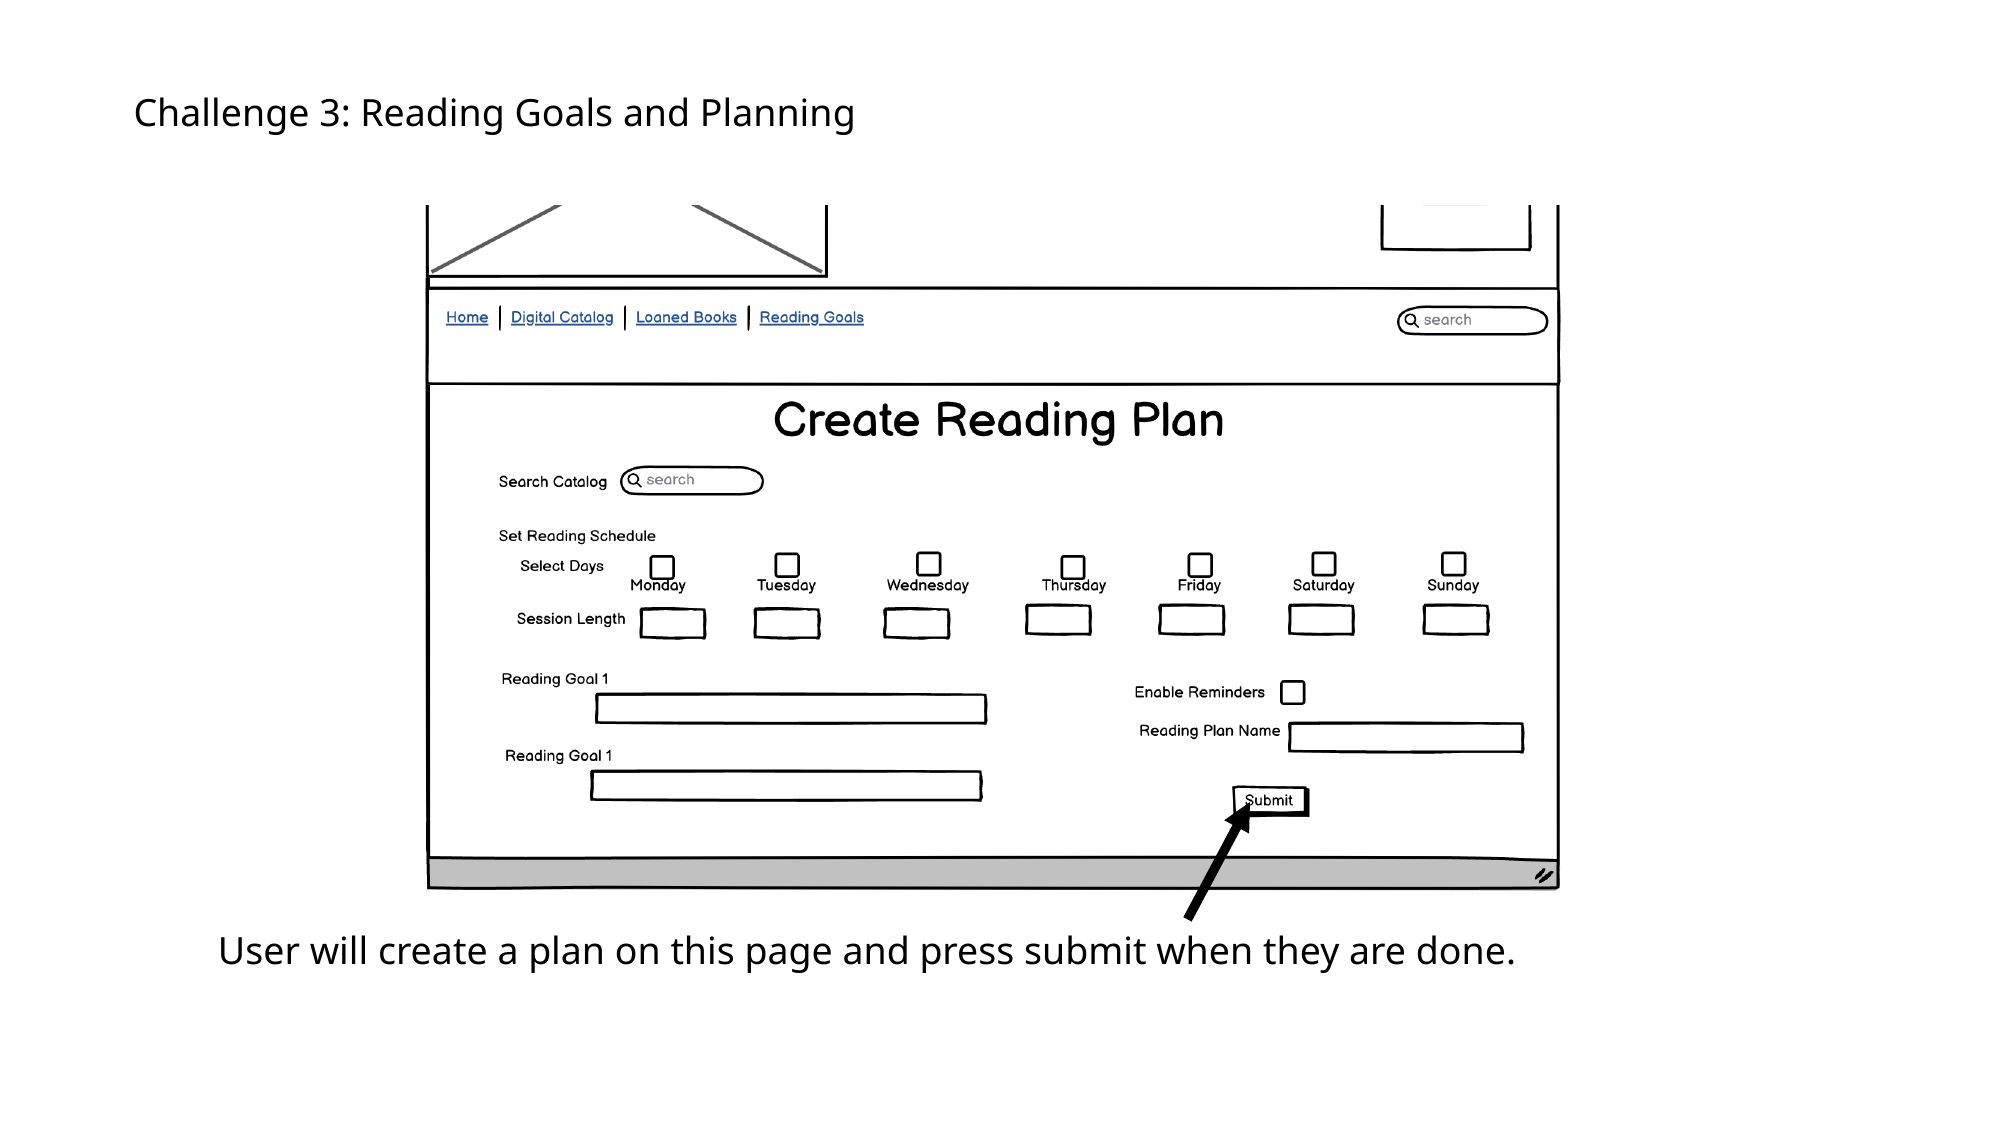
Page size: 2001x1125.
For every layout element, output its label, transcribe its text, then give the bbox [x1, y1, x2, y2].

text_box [1186, 801, 1251, 920]
text_box User will create a plan on this page and press submit when they are done. [203, 919, 1791, 980]
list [388, 205, 1612, 920]
text_box Challenge 3: Reading Goals and Planning [118, 81, 1119, 142]
